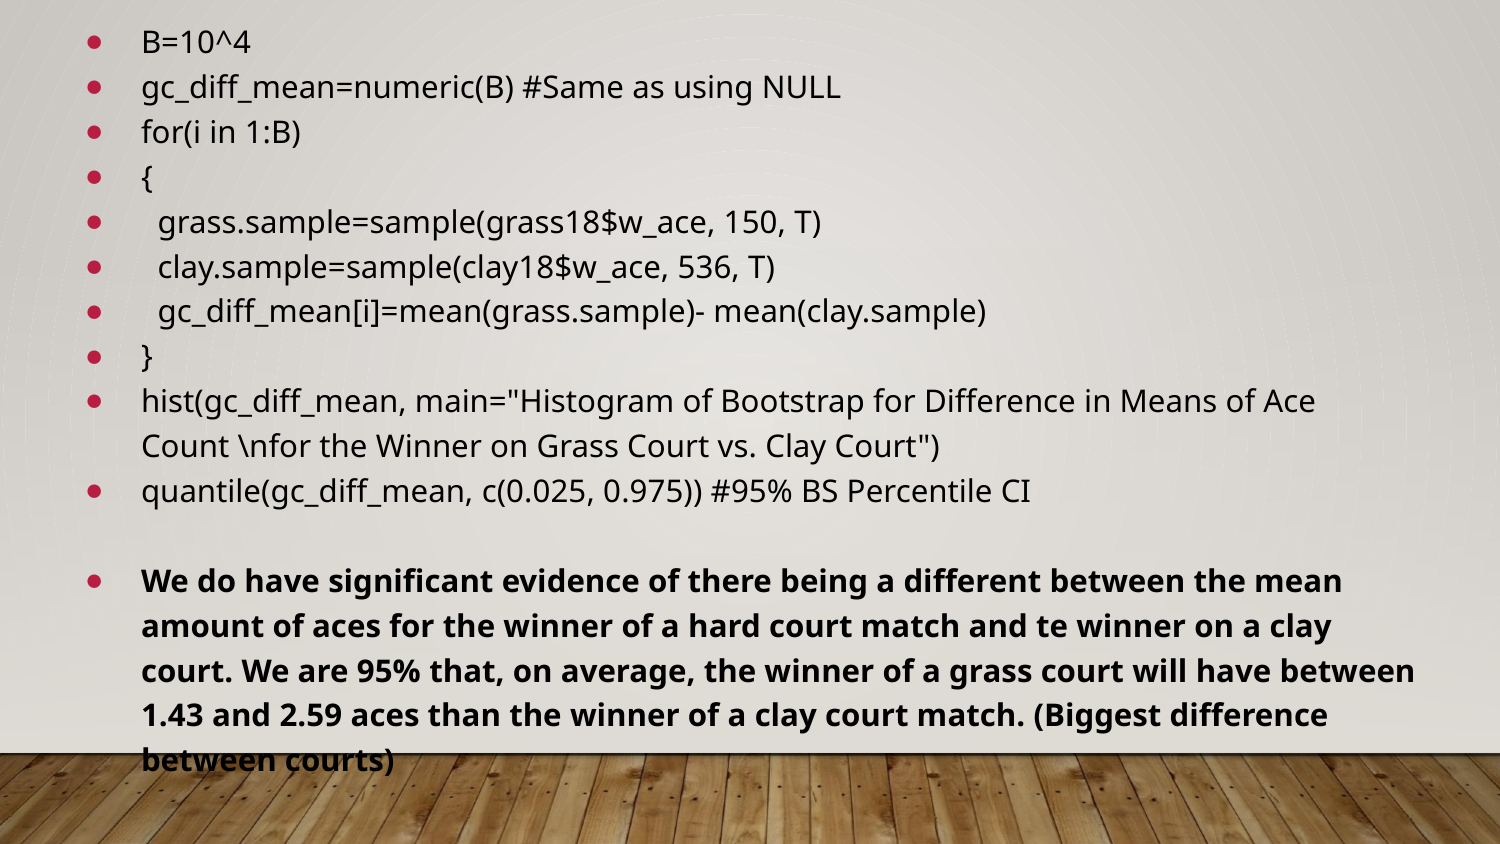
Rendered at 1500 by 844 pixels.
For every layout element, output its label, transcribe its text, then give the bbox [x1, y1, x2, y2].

list B=10^4 gc_diff_mean=numeric(B) #Same as using NULL for(i in 1:B) { grass.sample=sample(grass18$w_ace, 150, T) clay.sample=sample(clay18$w_ace, 536, T) gc_diff_mean[i]=mean(grass.sample)- mean(clay.sample) } hist(gc_diff_mean, main="Histogram of Bootstrap for Difference in Means of Ace Count \nfor the Winner on Grass Court vs. Clay Court") quantile(gc_diff_mean, c(0.025, 0.975)) #95% BS Percentile CI We do have significant evidence of there being a different between the mean amount of aces for the winner of a hard court match and te winner on a clay court. We are 95% that, on average, the winner of a grass court will have between 1.43 and 2.59 aces than the winner of a clay court match. (Biggest difference between courts) [51, 0, 1449, 750]
picture [0, 753, 1500, 844]
